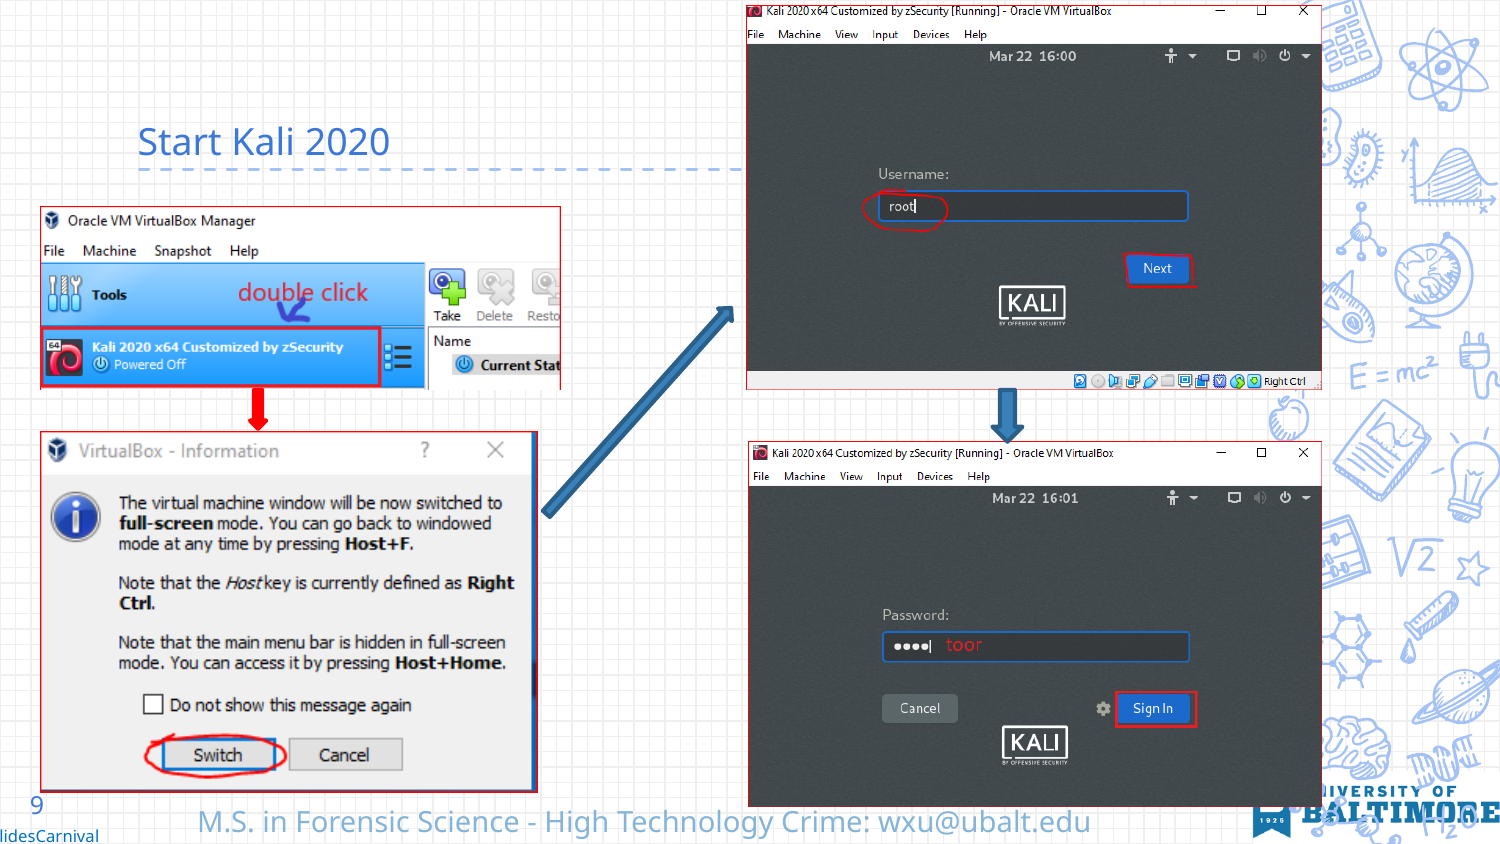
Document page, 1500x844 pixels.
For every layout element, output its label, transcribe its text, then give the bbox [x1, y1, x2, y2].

title Start Kali 2020 [122, 36, 741, 178]
picture [748, 441, 1500, 844]
text_box [248, 399, 269, 430]
text_box [542, 305, 734, 520]
picture [40, 206, 561, 391]
picture [40, 431, 538, 793]
picture [1327, 813, 1336, 822]
slide_number 9 [14, 774, 105, 840]
text_box [990, 398, 1025, 440]
picture [746, 5, 1322, 391]
picture [1365, 817, 1376, 833]
